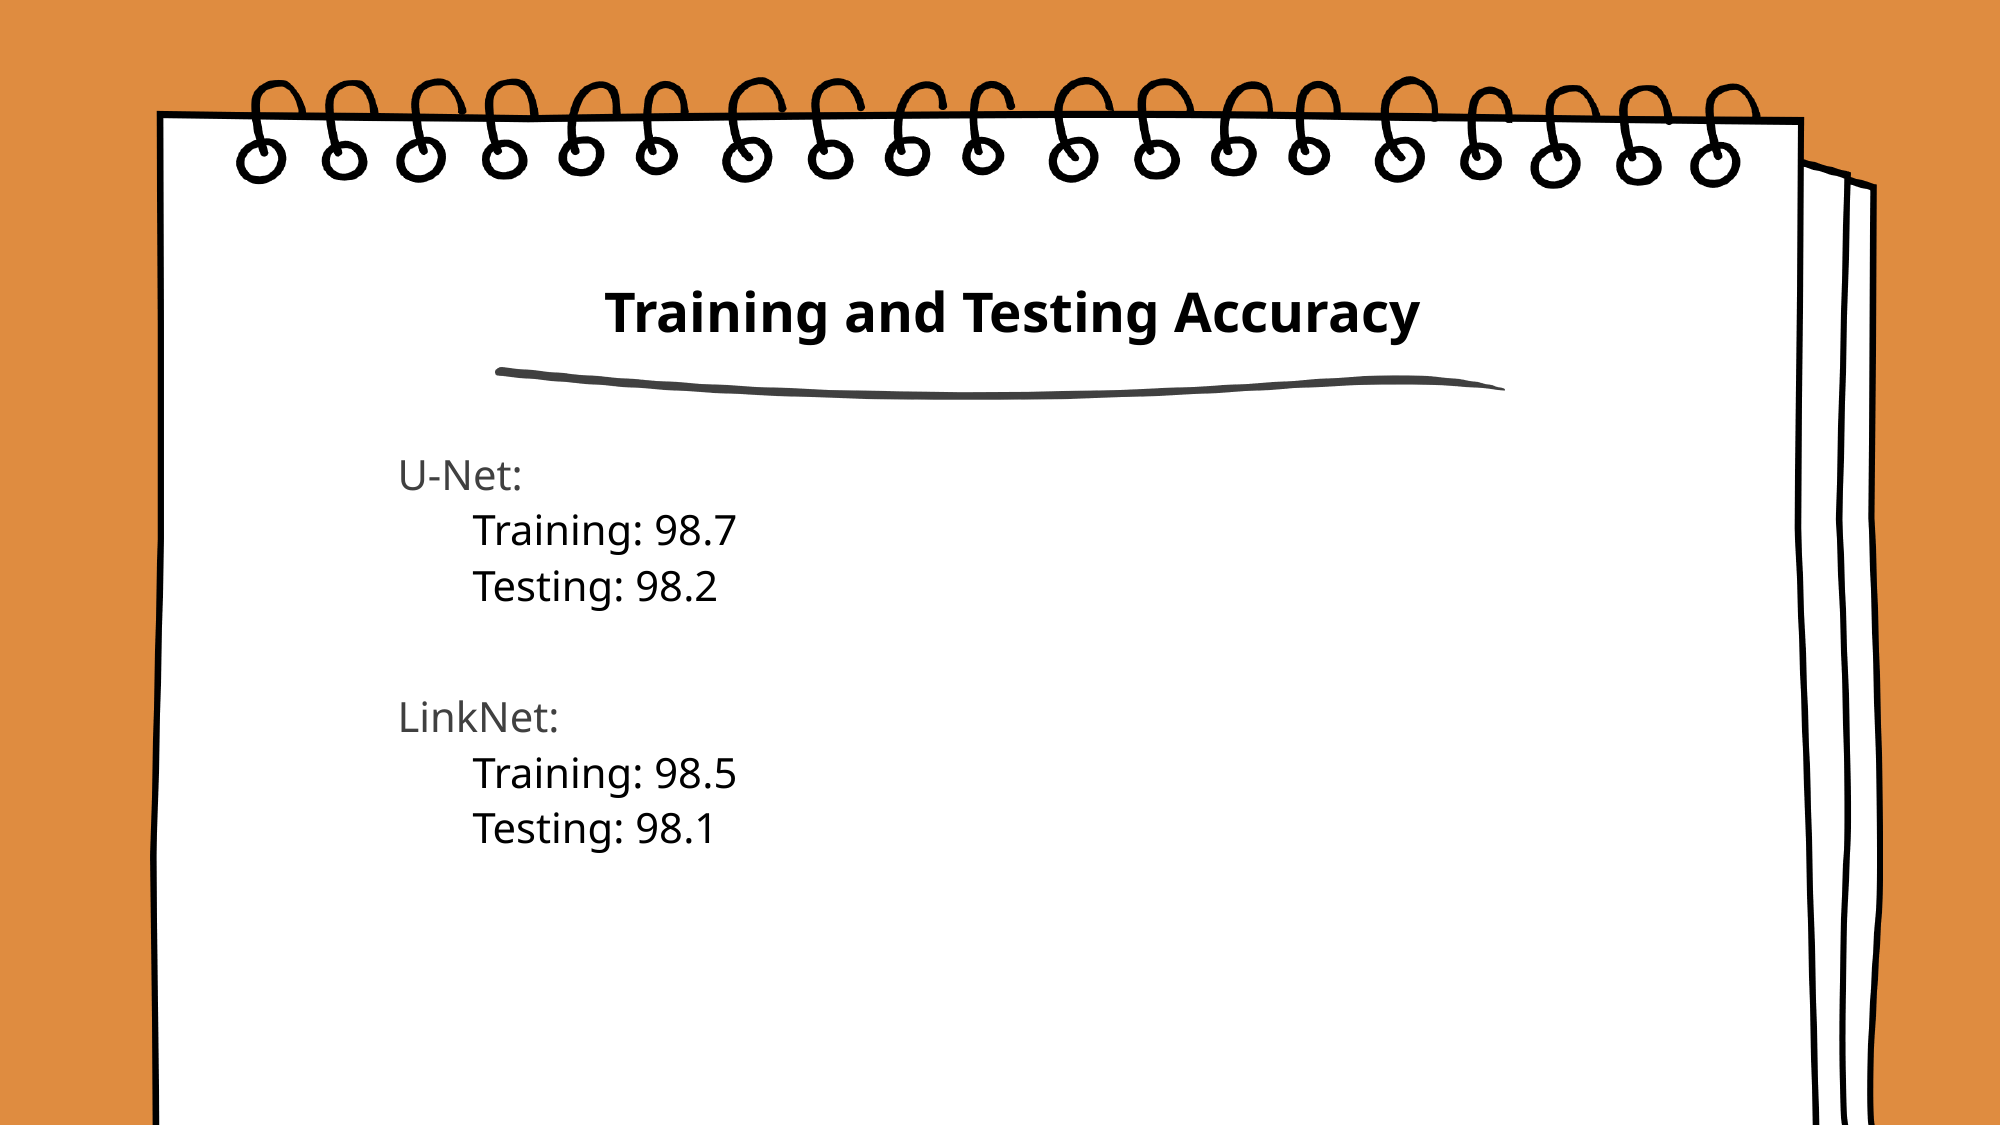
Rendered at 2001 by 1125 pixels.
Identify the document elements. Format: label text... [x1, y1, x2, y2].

picture [150, 76, 1883, 1125]
list U-Net: Training: 98.7 Testing: 98.2 LinkNet: Training: 98.5 Testing: 98.1 [382, 446, 1658, 1047]
title Training and Testing Accuracy [382, 239, 1658, 353]
